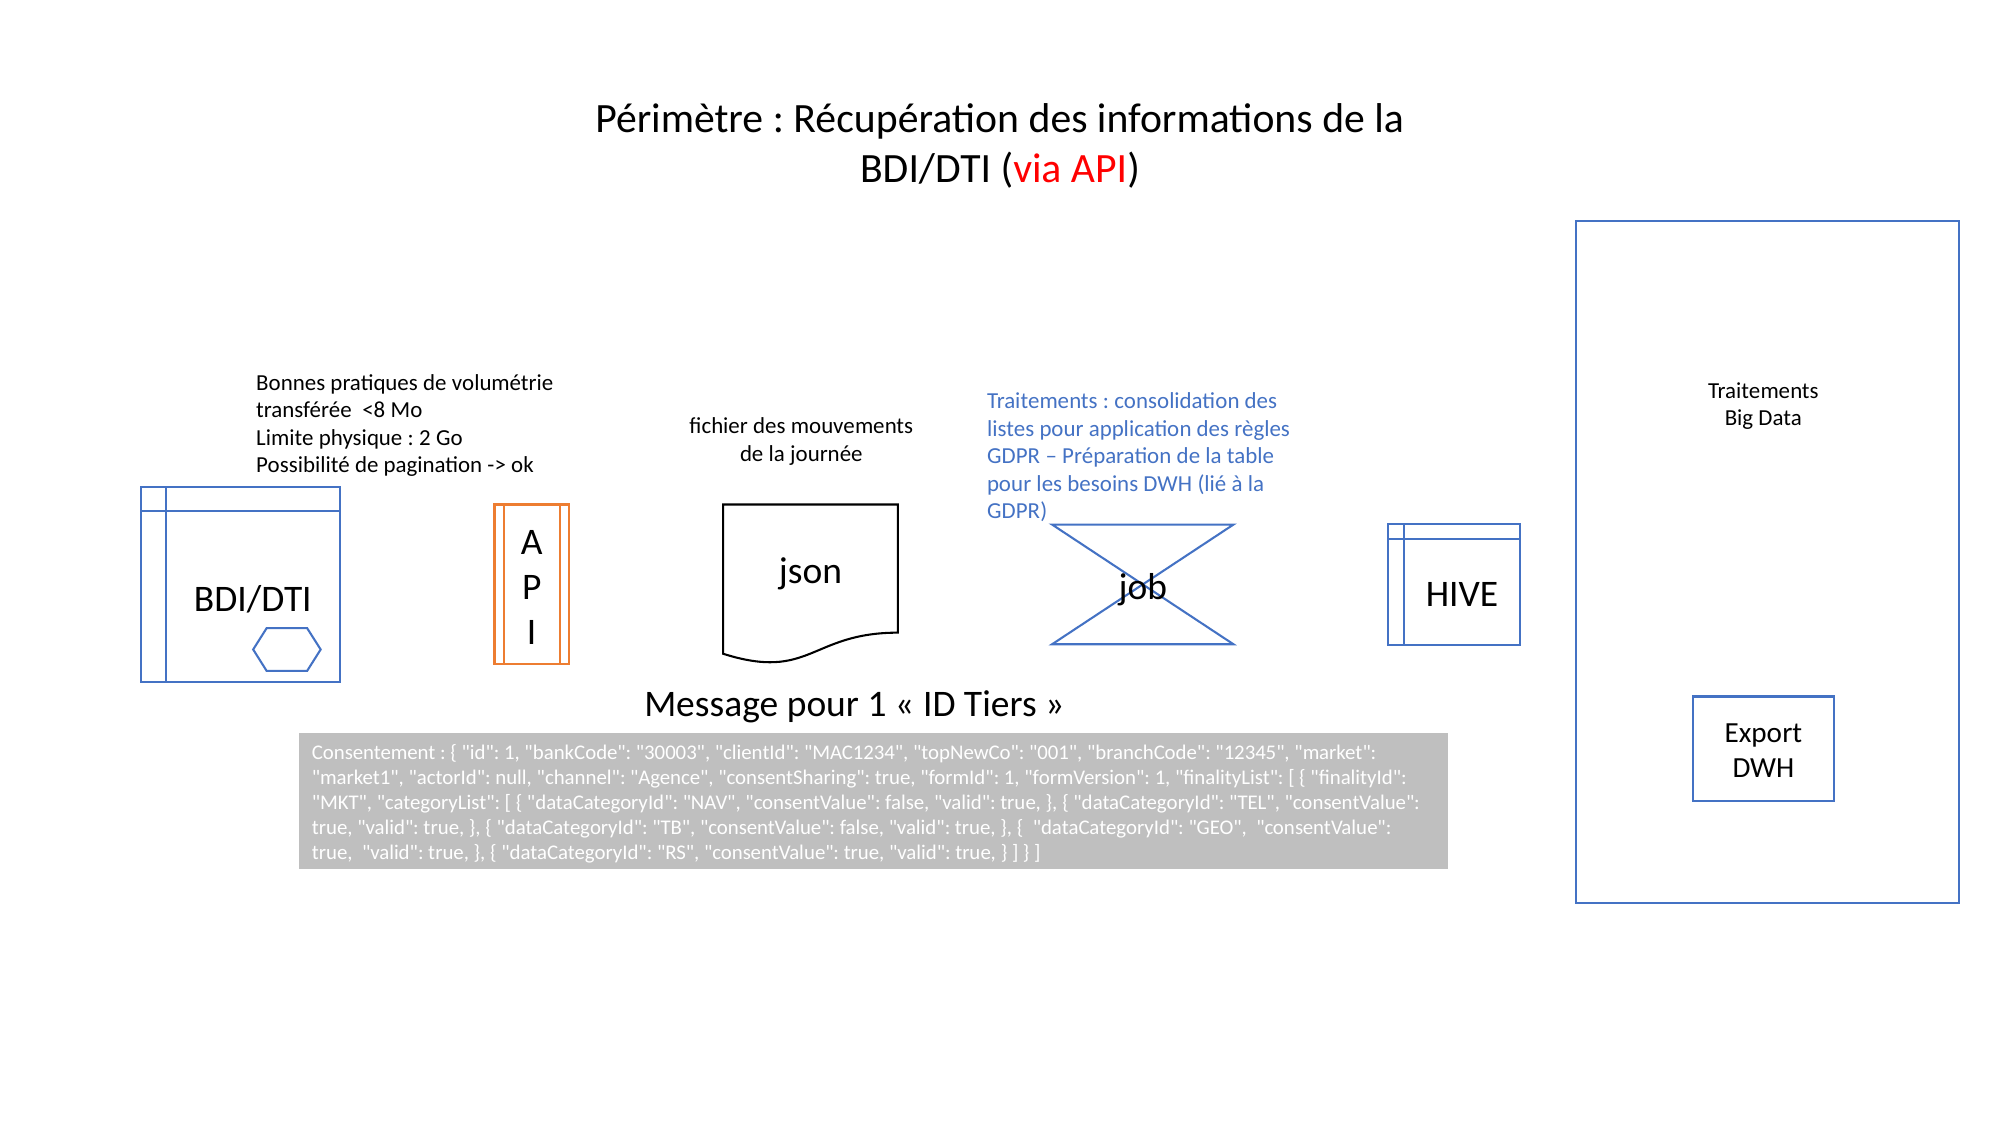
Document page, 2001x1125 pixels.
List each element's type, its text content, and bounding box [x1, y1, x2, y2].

text_box Consentement : { "id": 1, "bankCode": "30003", "clientId": "MAC1234", "topNewCo": "001", "branchCode": "12345", "market": "market1", "actorId": null, "channel": "Agence", "consentSharing": true, "formId": 1, "formVersion": 1, "finalityList": [ { "finalityId": "MKT", "categoryList": [ { "dataCategoryId": "NAV", "consentValue": false, "valid": true, }, { "dataCategoryId": "TEL", "consentValue": true, "valid": true, }, { "dataCategoryId": "TB", "consentValue": false, "valid": true, }, { "dataCategoryId": "GEO", "consentValue": true, "valid": true, }, { "dataCategoryId": "RS", "consentValue": true, "valid": true, } ] } ] [295, 801, 1452, 872]
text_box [140, 360, 1854, 801]
text_box [1575, 220, 1960, 904]
text_box Périmètre : Récupération des informations de la BDI/DTI (via API) [538, 83, 1462, 198]
